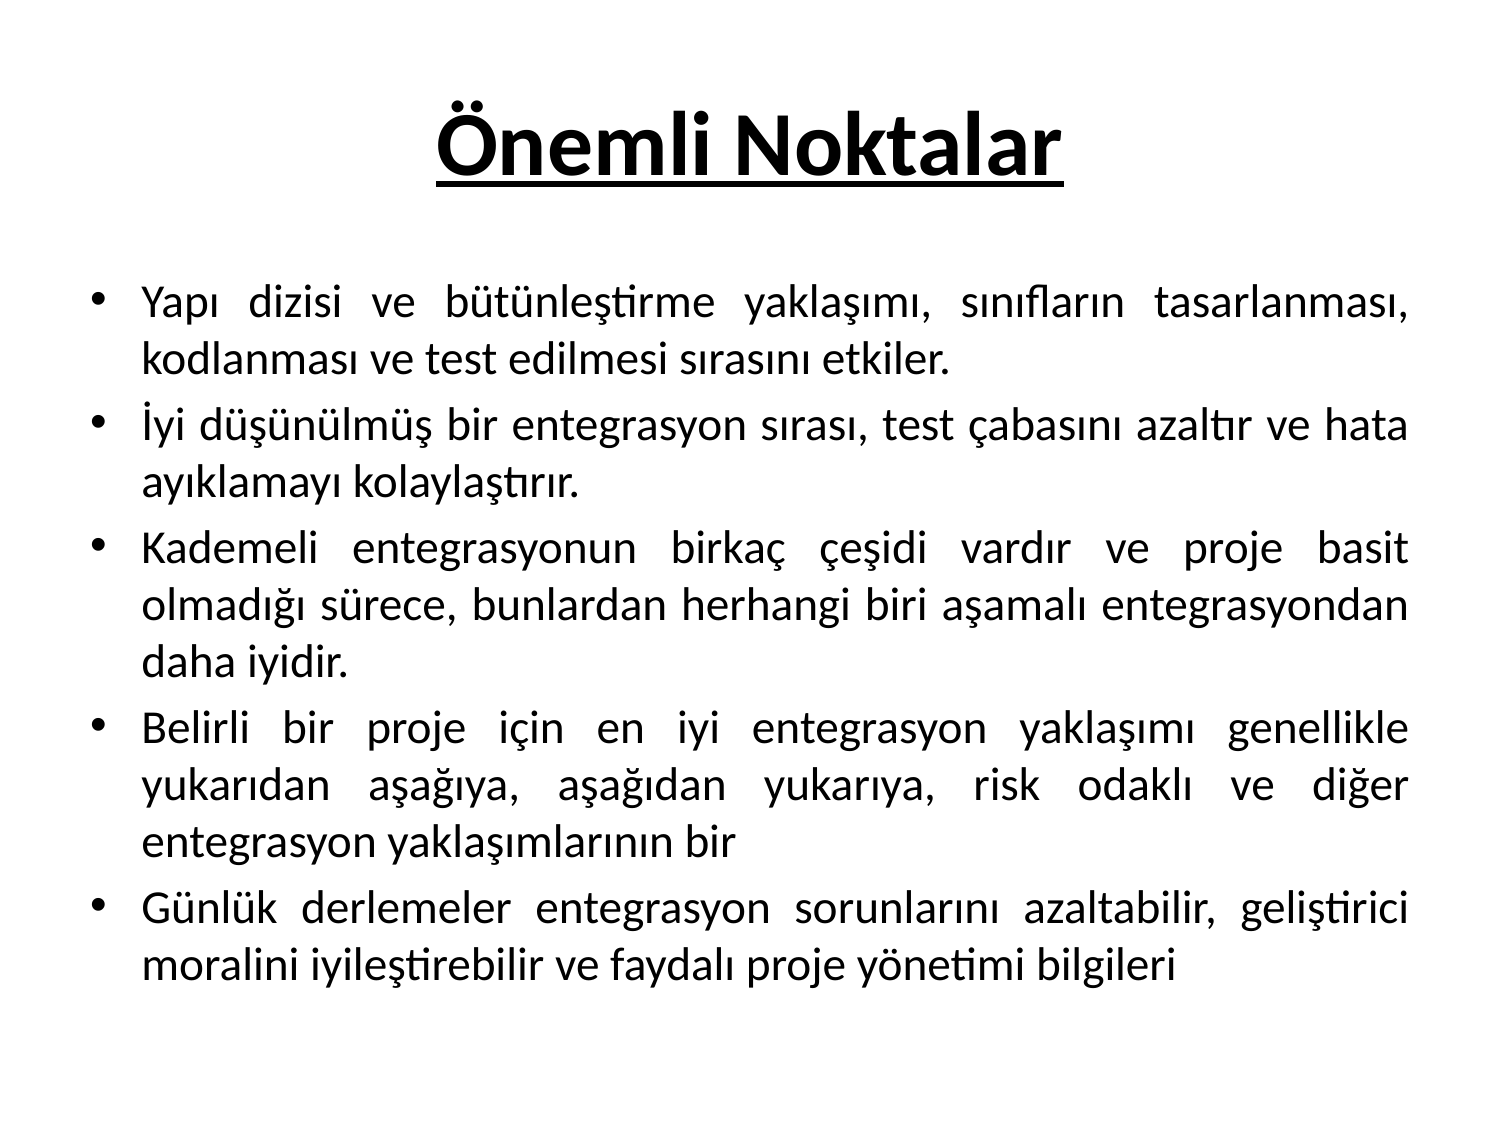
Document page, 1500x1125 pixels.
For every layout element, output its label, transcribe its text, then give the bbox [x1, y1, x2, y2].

list Yapı dizisi ve bütünleştirme yaklaşımı, sınıfların tasarlanması, kodlanması ve test edilmesi sırasını etkiler. İyi düşünülmüş bir entegrasyon sırası, test çabasını azaltır ve hata ayıklamayı kolaylaştırır. Kademeli entegrasyonun birkaç çeşidi vardır ve proje basit olmadığı sürece, bunlardan herhangi biri aşamalı entegrasyondan daha iyidir. Belirli bir proje için en iyi entegrasyon yaklaşımı genellikle yukarıdan aşağıya, aşağıdan yukarıya, risk odaklı ve diğer entegrasyon yaklaşımlarının bir Günlük derlemeler entegrasyon sorunlarını azaltabilir, geliştirici moralini iyileştirebilir ve faydalı proje yönetimi bilgileri [75, 262, 1425, 1005]
title Önemli Noktalar [75, 45, 1425, 233]
